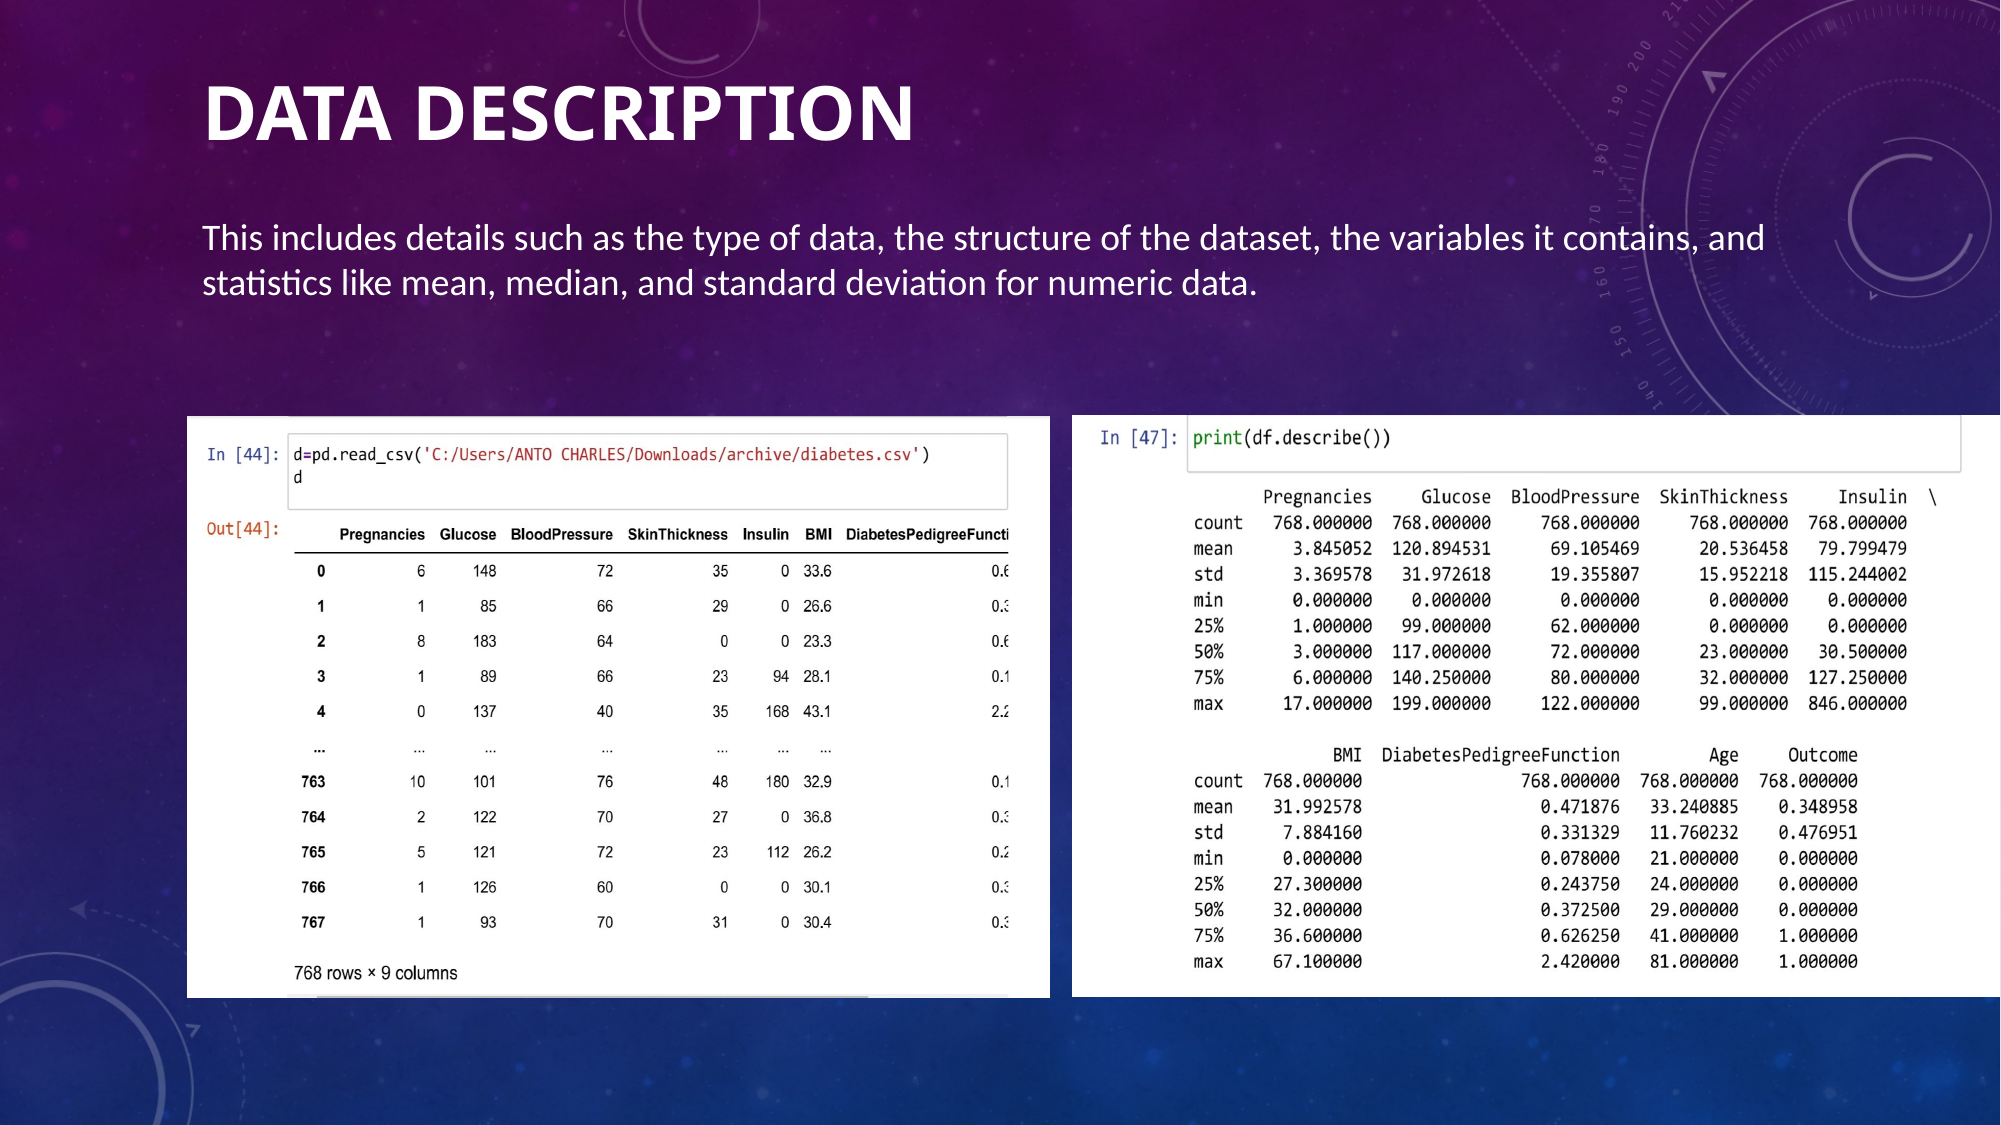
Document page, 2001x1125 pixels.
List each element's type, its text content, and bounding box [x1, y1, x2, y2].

text_box This includes details such as the type of data, the structure of the dataset, the variables it contains, and statistics like mean, median, and standard deviation for numeric data. [187, 205, 1813, 311]
title Data Description [187, 14, 1813, 205]
picture [0, 0, 2001, 1125]
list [186, 416, 1050, 999]
